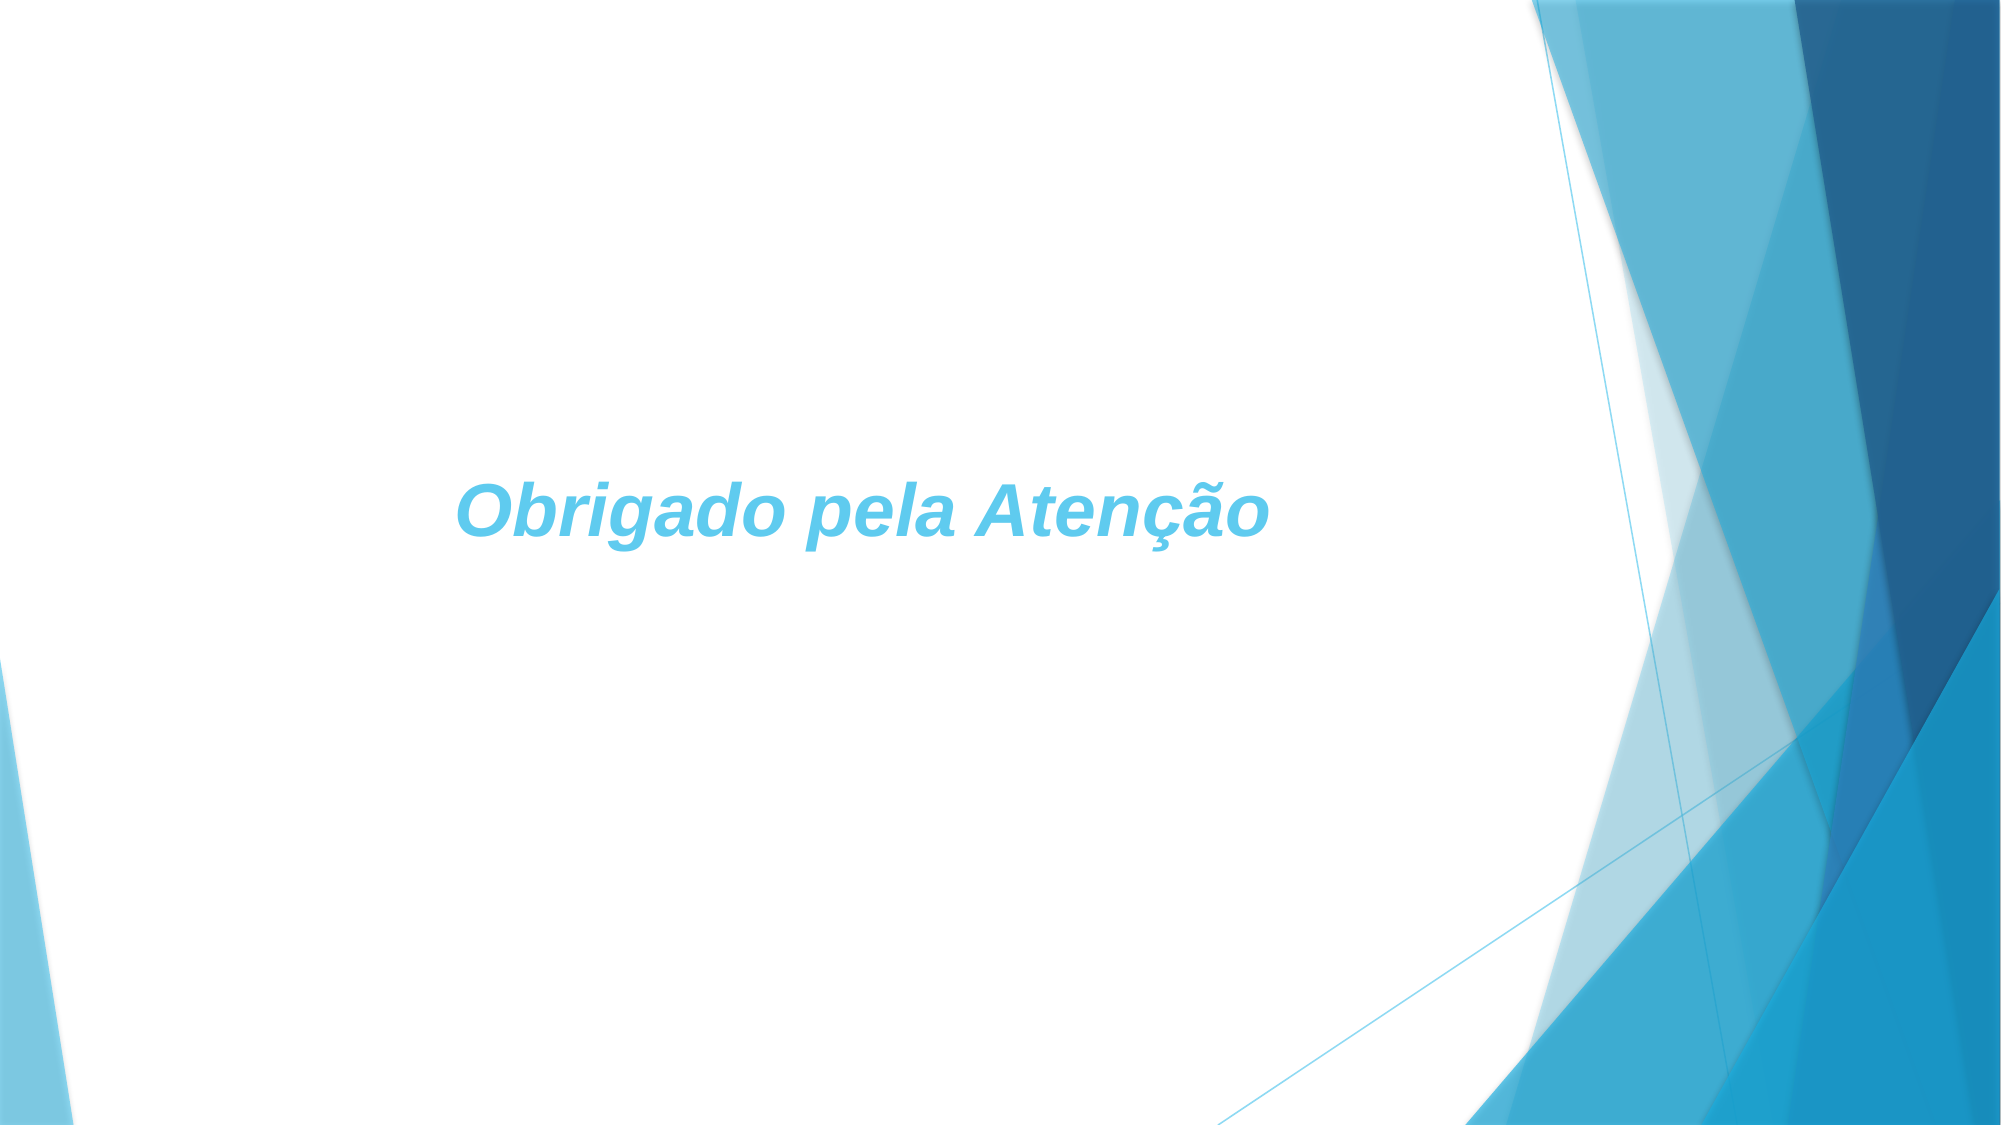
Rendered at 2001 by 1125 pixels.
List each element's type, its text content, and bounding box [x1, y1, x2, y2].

title Obrigado pela Atenção [158, 454, 1569, 671]
